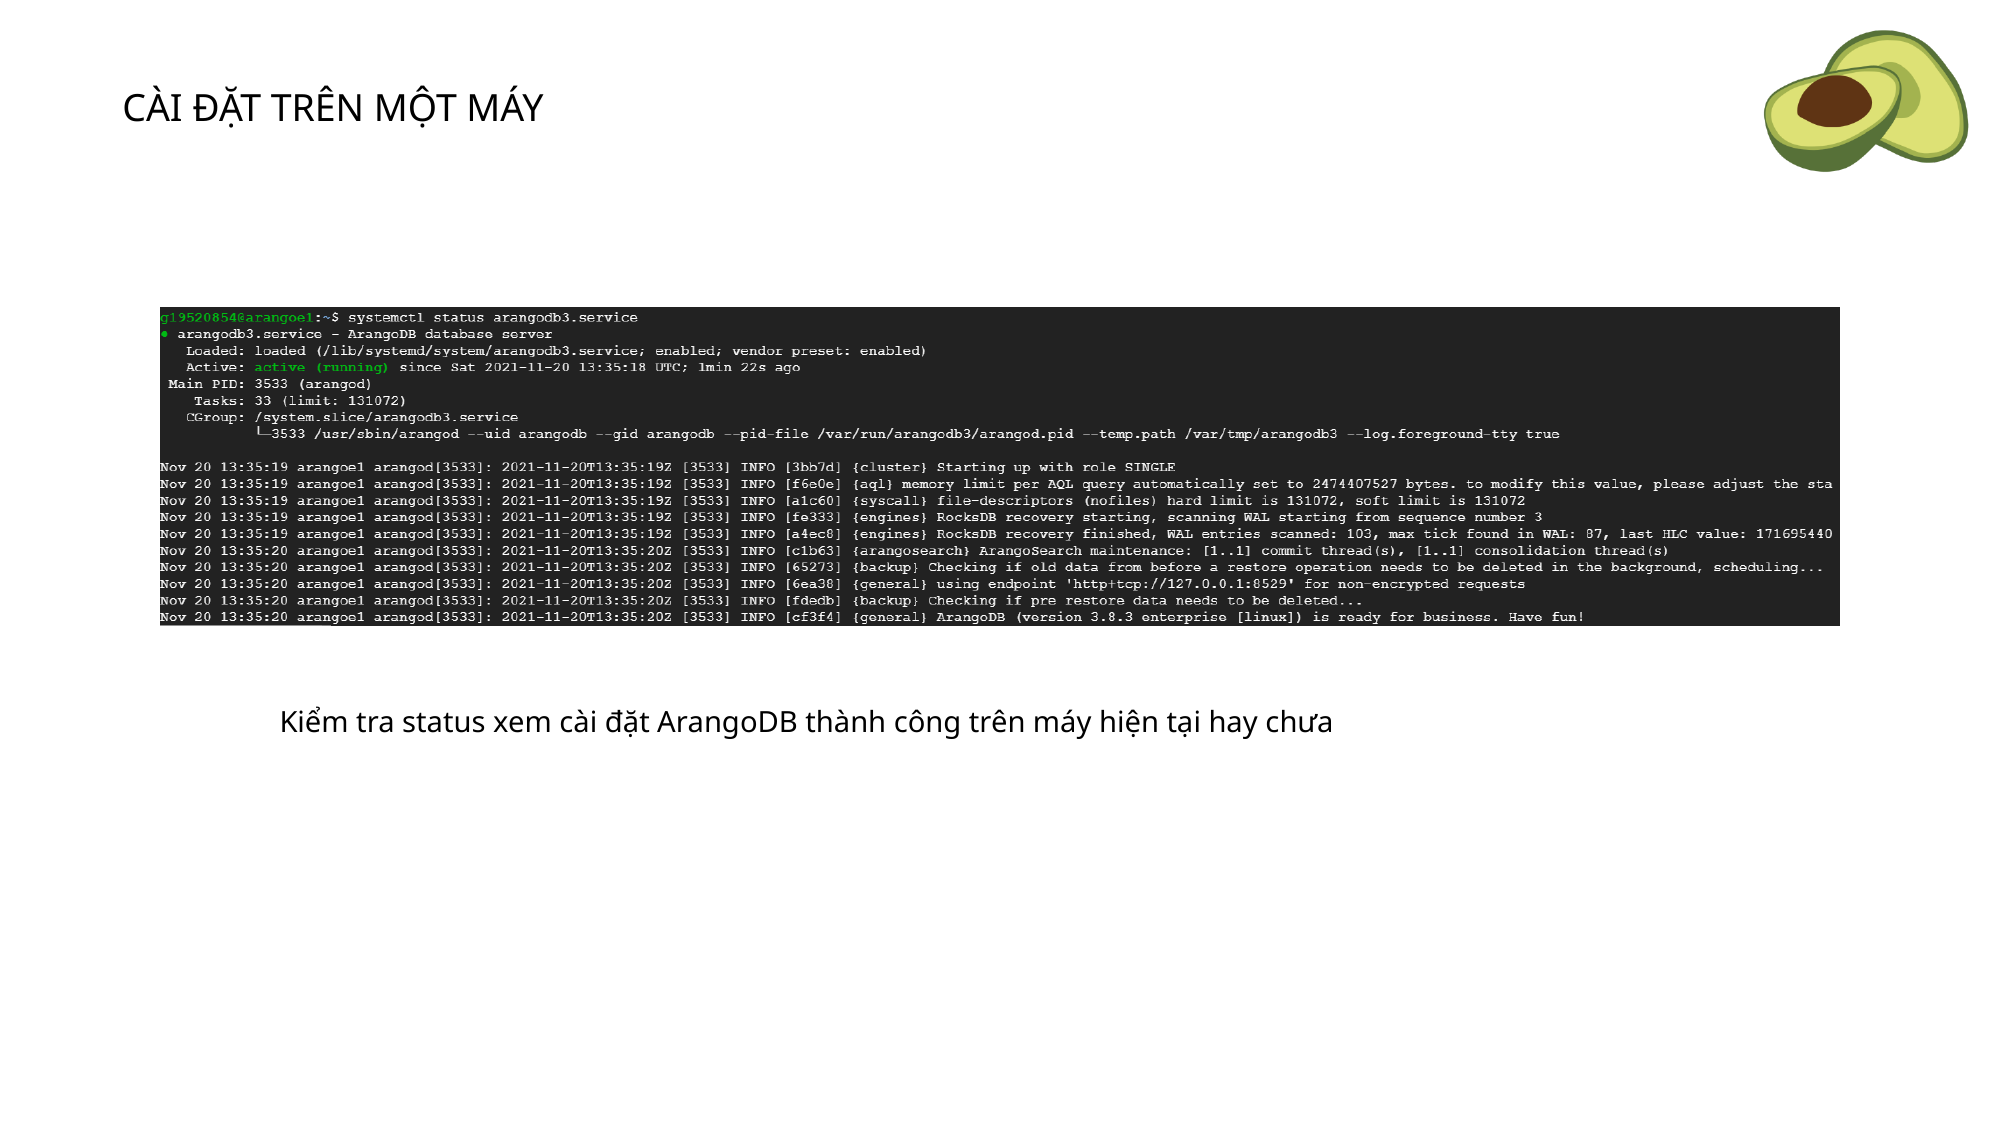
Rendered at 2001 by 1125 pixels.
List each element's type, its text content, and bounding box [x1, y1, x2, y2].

picture [160, 307, 1840, 626]
text_box Kiểm tra status xem cài đặt ArangoDB thành công trên máy hiện tại hay chưa [264, 678, 1626, 746]
picture [1732, 0, 2000, 181]
text_box CÀI ĐẶT TRÊN MỘT MÁY [107, 76, 804, 182]
